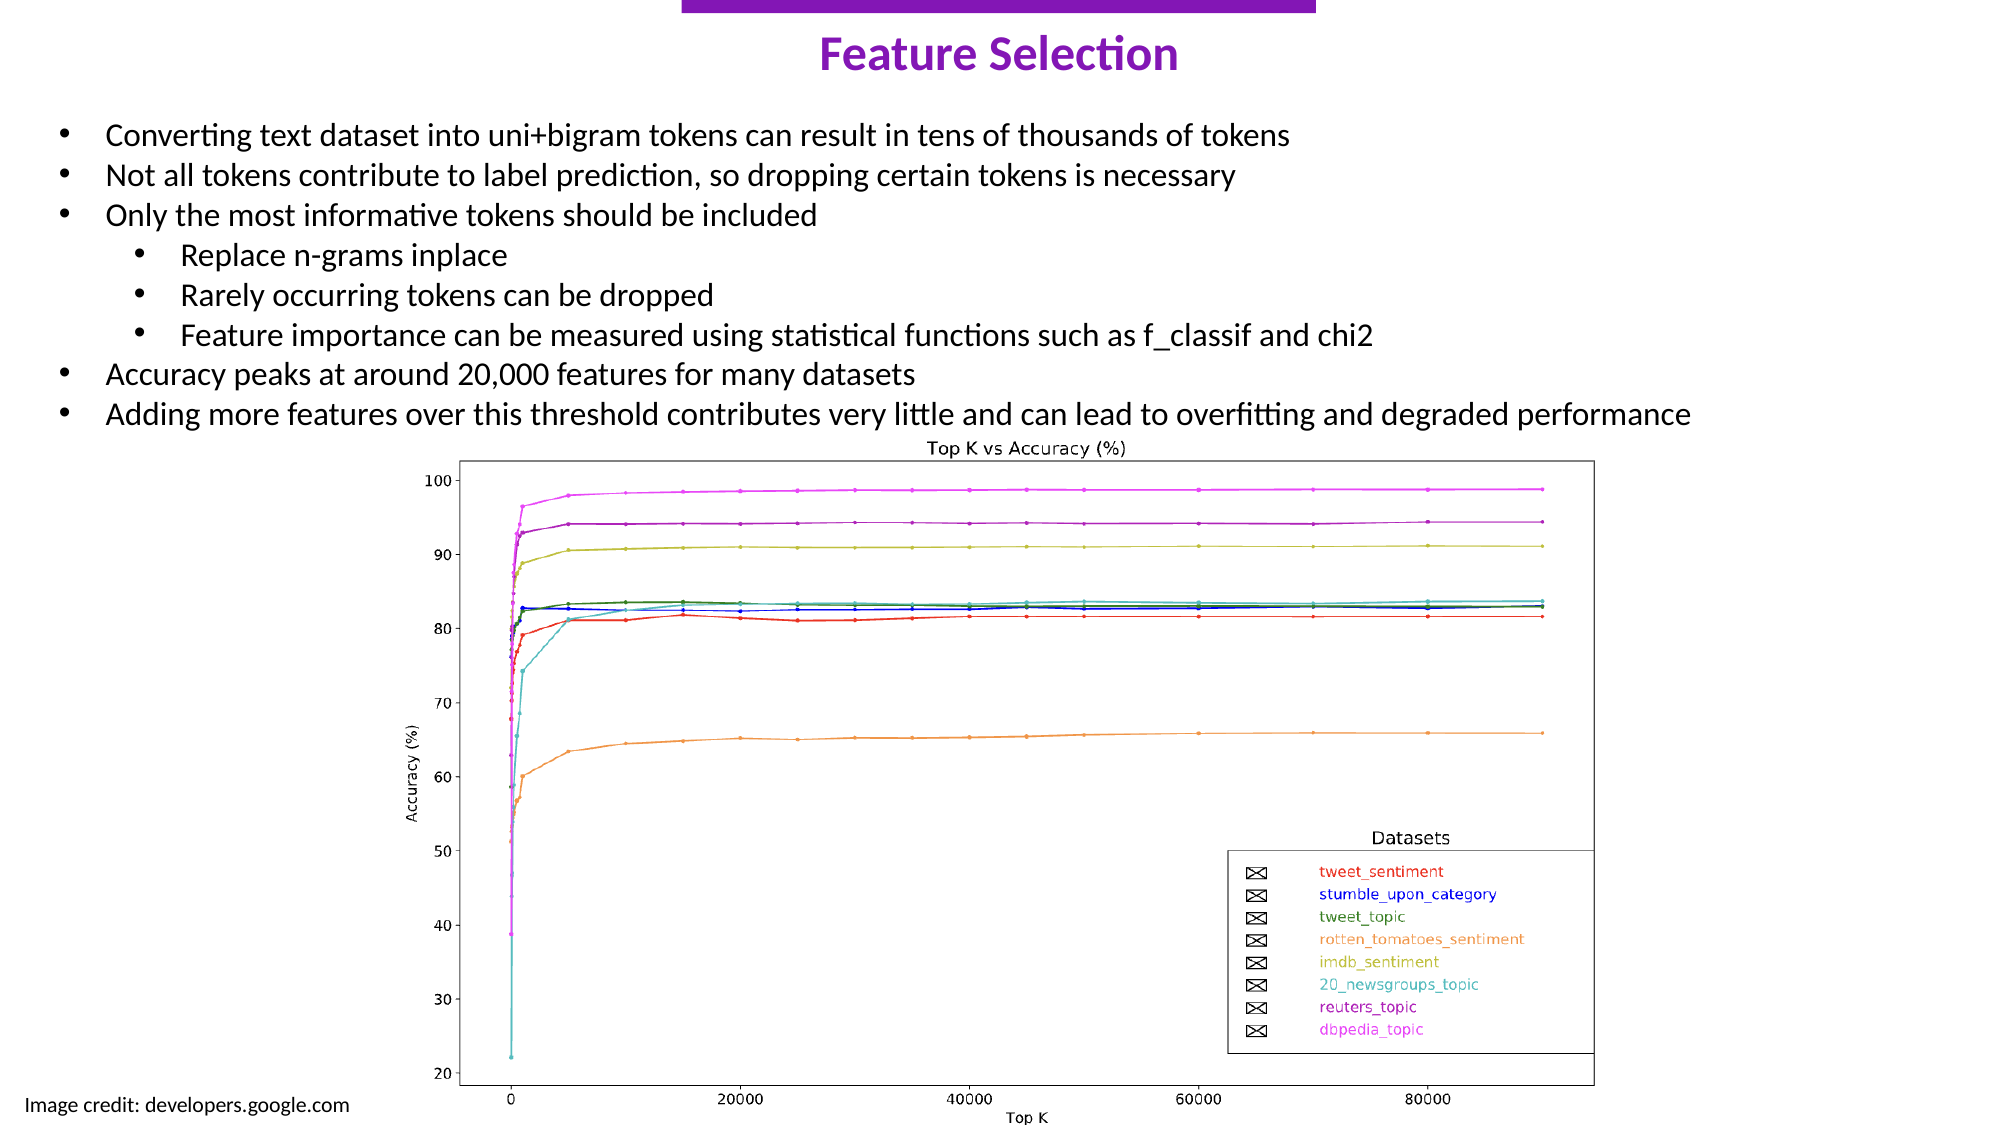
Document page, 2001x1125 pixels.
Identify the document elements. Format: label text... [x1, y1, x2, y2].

text_box [681, 0, 1317, 13]
picture [396, 435, 1601, 1125]
text_box Converting text dataset into uni+bigram tokens can result in tens of thousands of tokens Not all tokens contribute to label prediction, so dropping certain tokens is necessary Only the most informative tokens should be included Replace n-grams inplace Rarely occurring tokens can be dropped Feature importance can be measured using statistical functions such as f_classif and chi2 Accuracy peaks at around 20,000 features for many datasets Adding more features over this threshold contributes very little and can lead to overfitting and degraded performance [43, 105, 2000, 440]
text_box Image credit: developers.google.com [9, 1083, 396, 1125]
text_box Feature Selection [664, 13, 1335, 89]
